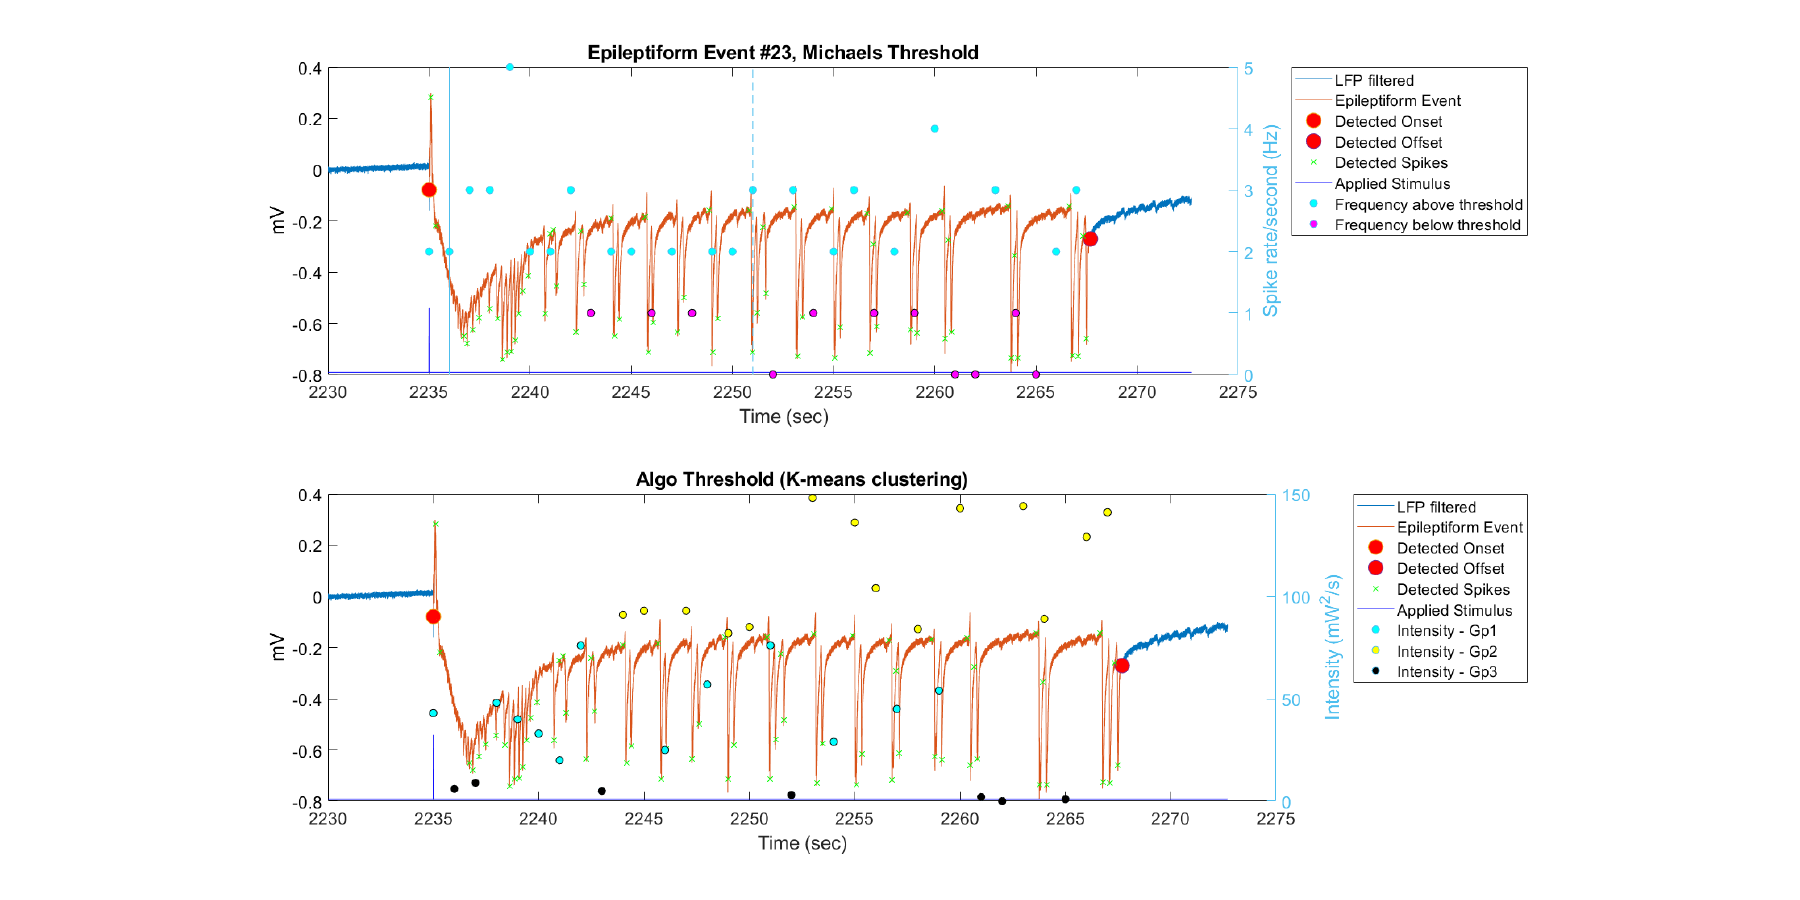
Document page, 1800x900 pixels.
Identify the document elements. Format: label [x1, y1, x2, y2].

picture [126, 0, 1674, 900]
